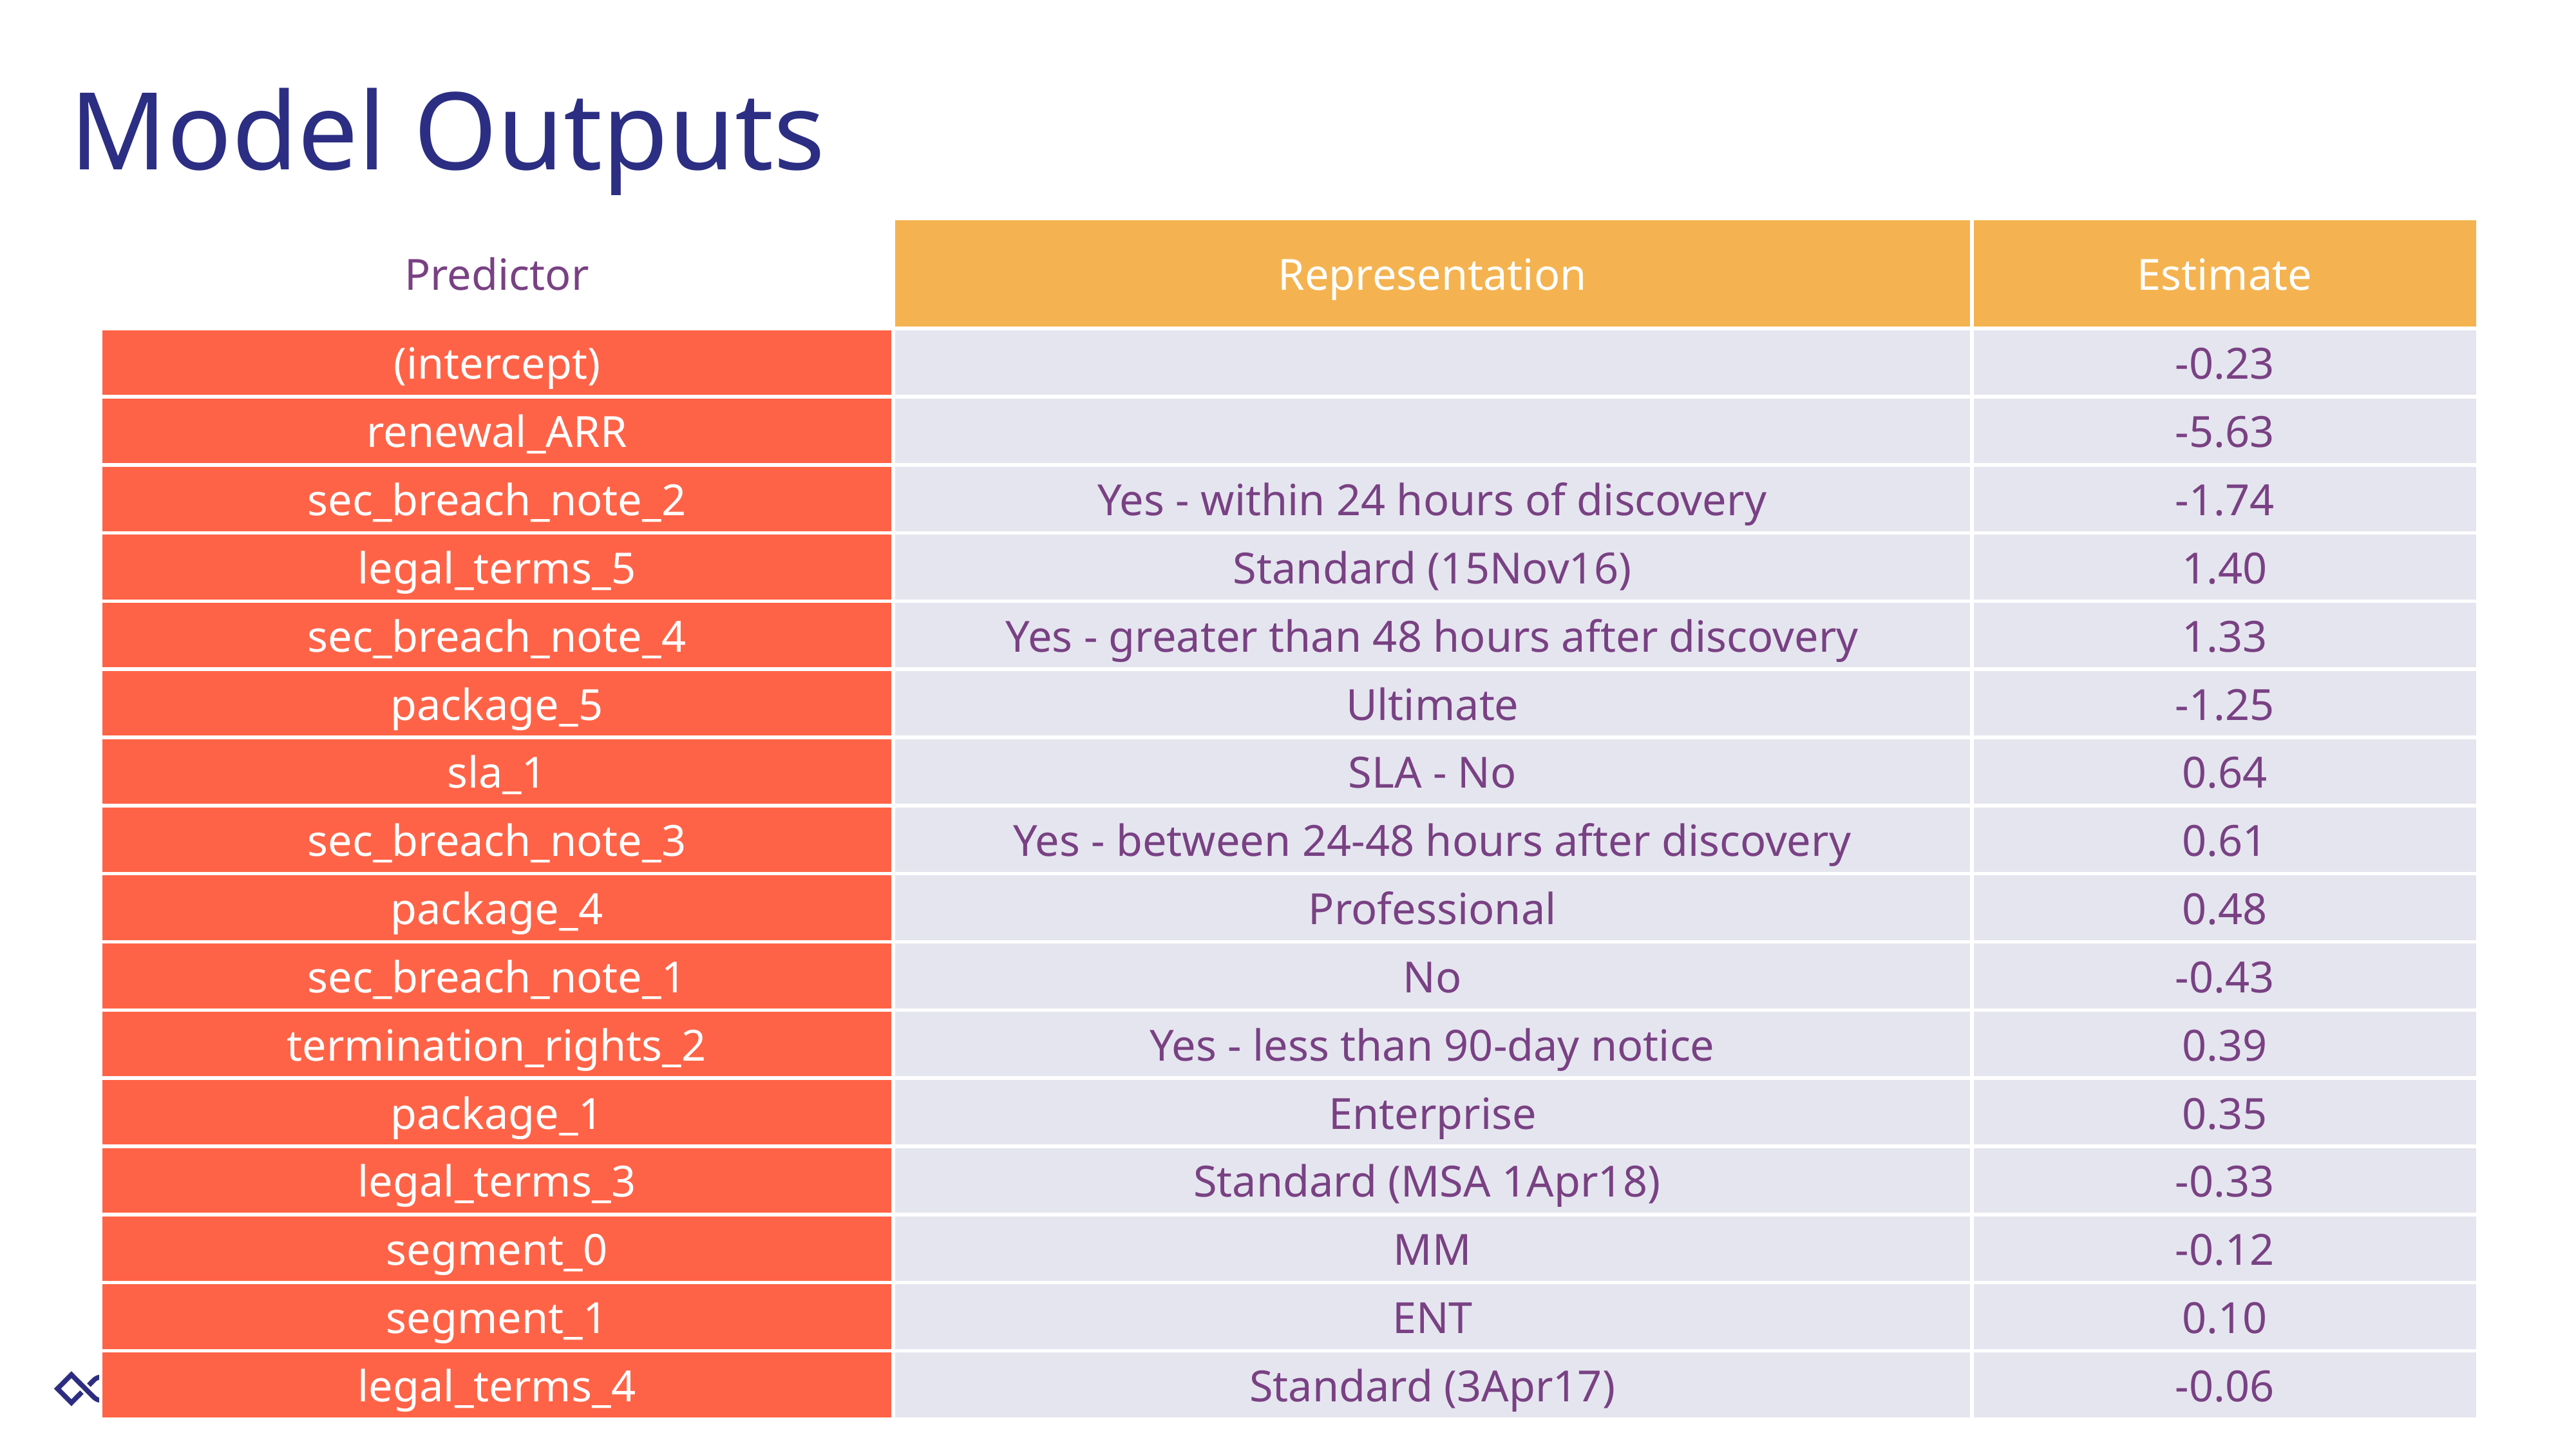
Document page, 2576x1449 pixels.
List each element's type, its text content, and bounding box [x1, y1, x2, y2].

table_cell 0.64 [1974, 739, 2476, 804]
table_cell Standard (3Apr17) [895, 1352, 1970, 1417]
table_cell -0.33 [1974, 1148, 2476, 1213]
table_cell No [895, 943, 1970, 1009]
table_cell sec_breach_note_2 [102, 467, 891, 531]
table_cell Enterprise [895, 1080, 1970, 1144]
picture [50, 1370, 99, 1410]
table_cell segment_1 [102, 1284, 891, 1349]
table_cell sla_1 [102, 739, 891, 804]
table_cell sec_breach_note_3 [102, 808, 891, 872]
table_cell 1.33 [1974, 603, 2476, 667]
table_cell legal_terms_3 [102, 1148, 891, 1213]
table_cell Professional [895, 875, 1970, 940]
table_cell segment_0 [102, 1217, 891, 1281]
table_cell -0.12 [1974, 1217, 2476, 1281]
table_cell (intercept) [102, 330, 891, 395]
table_cell legal_terms_4 [102, 1352, 891, 1417]
table_header Estimate [1974, 220, 2476, 327]
table_cell Yes - between 24-48 hours after discovery [895, 808, 1970, 872]
table_cell Standard (15Nov16) [895, 535, 1970, 600]
table_header Predictor [102, 220, 891, 327]
table_cell Yes - less than 90-day notice [895, 1012, 1970, 1076]
table_cell Standard (MSA 1Apr18) [895, 1148, 1970, 1213]
table_cell renewal_ARR [102, 399, 891, 463]
table_cell Yes - greater than 48 hours after discovery [895, 603, 1970, 667]
table_cell 1.40 [1974, 535, 2476, 600]
table_header Representation [895, 220, 1970, 327]
table_cell SLA - No [895, 739, 1970, 804]
table_cell legal_terms_5 [102, 535, 891, 600]
table_cell -1.74 [1974, 467, 2476, 531]
table_cell ENT [895, 1284, 1970, 1349]
table_cell Ultimate [895, 671, 1970, 735]
table_cell package_1 [102, 1080, 891, 1144]
table_cell -0.06 [1974, 1352, 2476, 1417]
table_cell 0.61 [1974, 808, 2476, 872]
table_cell [895, 399, 1970, 463]
table_cell 0.10 [1974, 1284, 2476, 1349]
title Model Outputs [50, 52, 2528, 219]
table_cell 0.35 [1974, 1080, 2476, 1144]
table_cell termination_rights_2 [102, 1012, 891, 1076]
table_cell 0.39 [1974, 1012, 2476, 1076]
table_cell 0.48 [1974, 875, 2476, 940]
table_cell MM [895, 1217, 1970, 1281]
table_cell -1.25 [1974, 671, 2476, 735]
table_cell package_5 [102, 671, 891, 735]
table_cell [895, 330, 1970, 395]
table_cell package_4 [102, 875, 891, 940]
table_cell -5.63 [1974, 399, 2476, 463]
table_cell -0.43 [1974, 943, 2476, 1009]
table_cell sec_breach_note_1 [102, 943, 891, 1009]
table_cell -0.23 [1974, 330, 2476, 395]
table_cell sec_breach_note_4 [102, 603, 891, 667]
table_cell Yes - within 24 hours of discovery [895, 467, 1970, 531]
